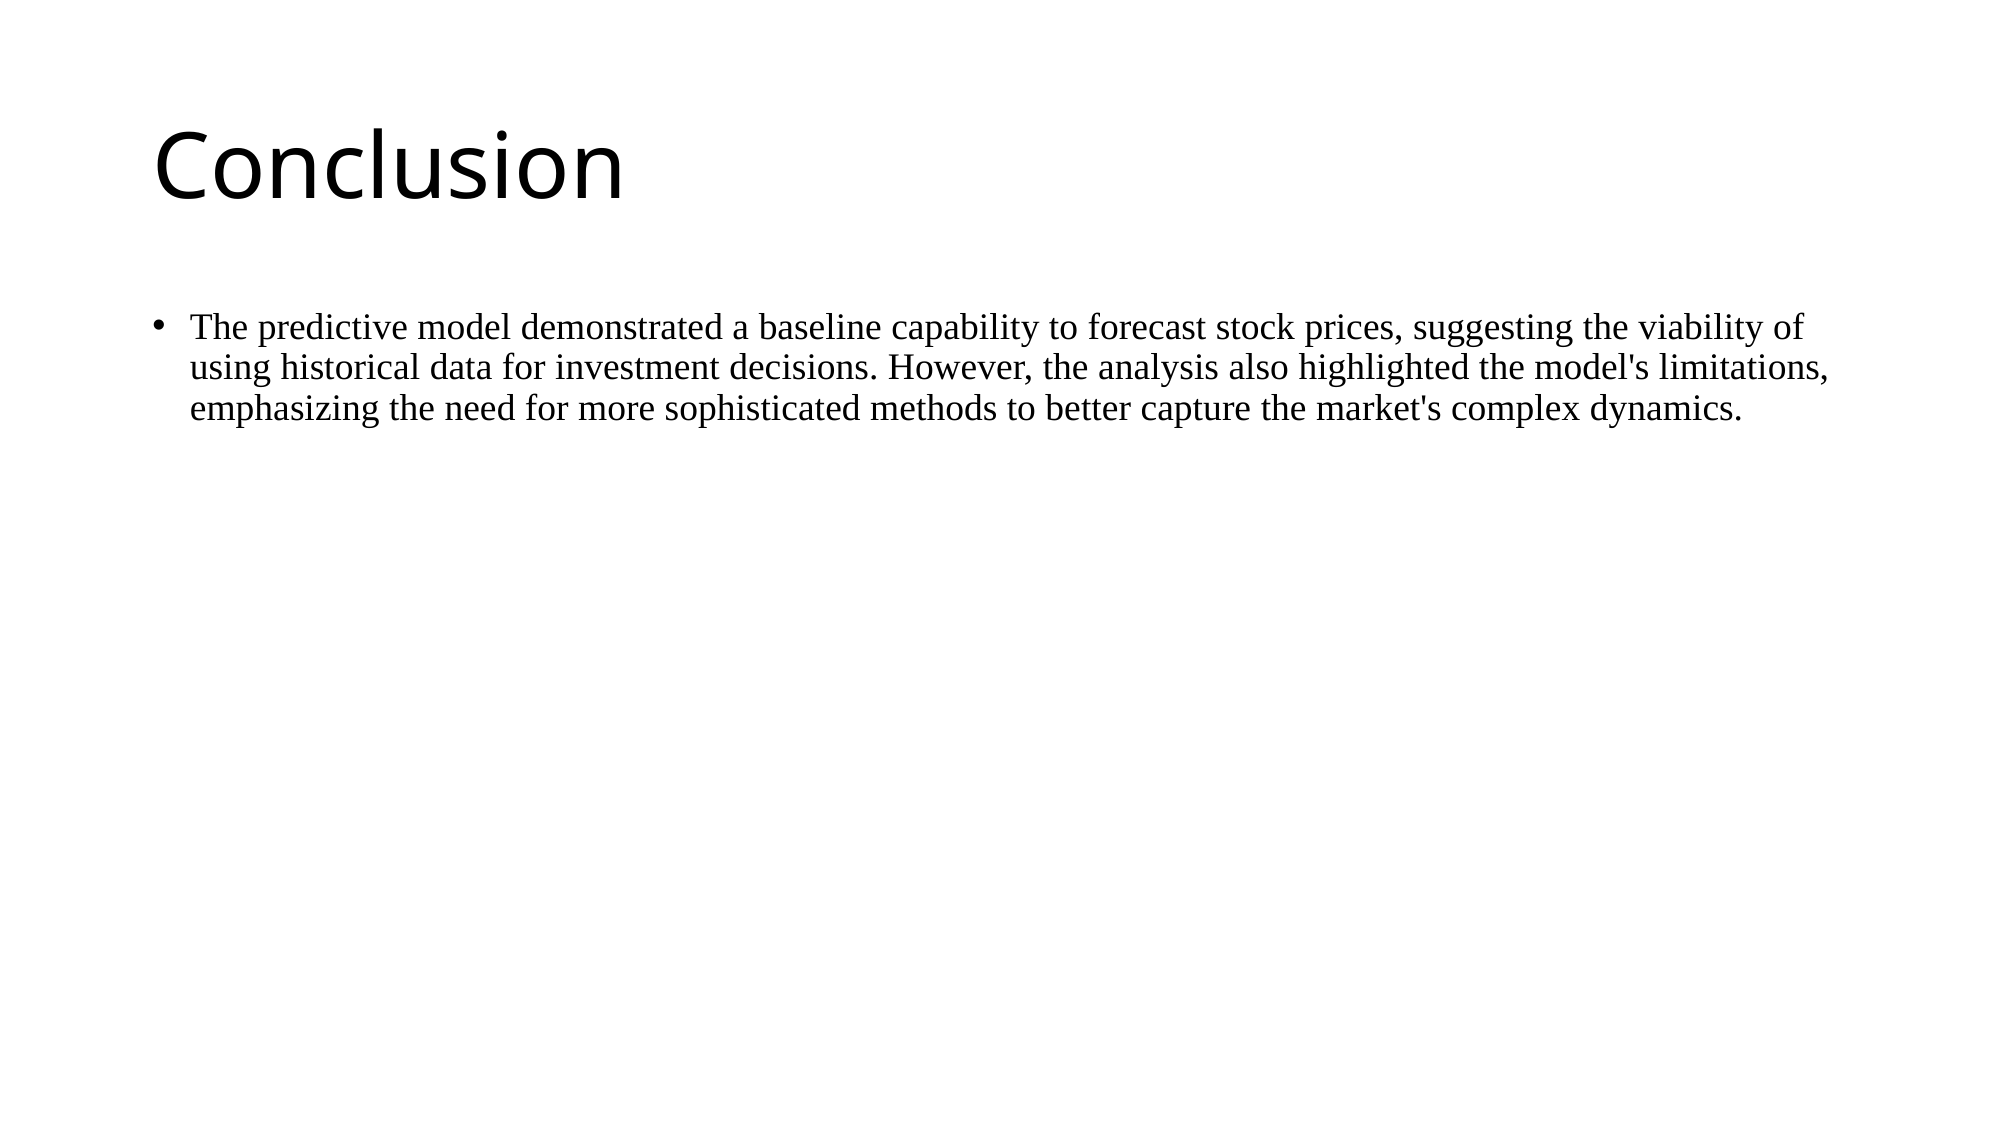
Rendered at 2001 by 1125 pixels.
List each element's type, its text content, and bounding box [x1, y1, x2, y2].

list The predictive model demonstrated a baseline capability to forecast stock prices, suggesting the viability of using historical data for investment decisions. However, the analysis also highlighted the model's limitations, emphasizing the need for more sophisticated methods to better capture the market's complex dynamics. [137, 299, 1863, 1014]
title Conclusion [137, 59, 1863, 278]
